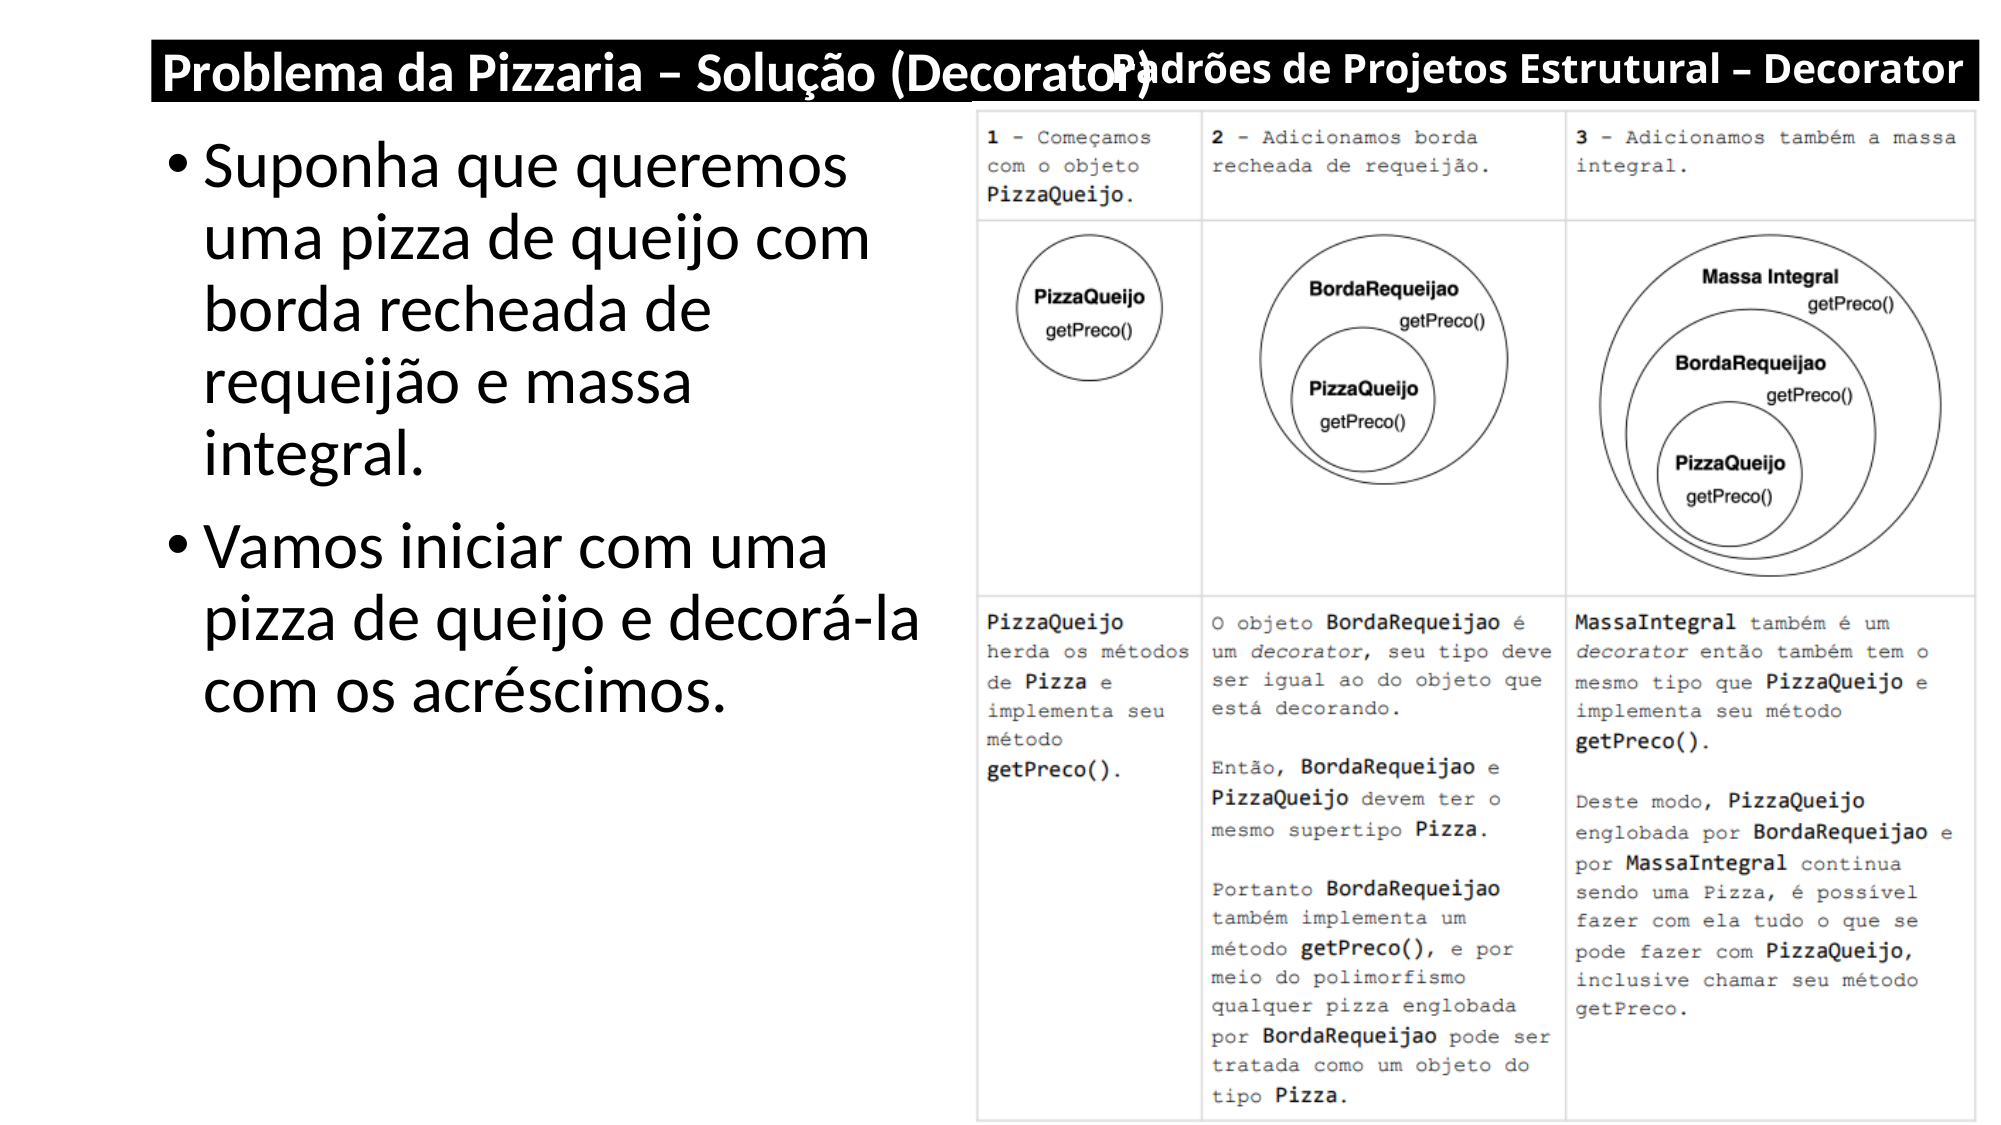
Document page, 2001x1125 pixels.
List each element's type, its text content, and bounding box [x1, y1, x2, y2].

text_box Padrões de Projetos Estrutural – Decorator [1404, 39, 1980, 101]
text_box Suponha que queremos uma pizza de queijo com borda recheada de requeijão e massa integral. Vamos iniciar com uma pizza de queijo e decorá-la com os acréscimos. [151, 122, 941, 1074]
list Problema da Pizzaria – Solução (Decorator) [147, 35, 1404, 112]
picture [972, 101, 1980, 1125]
